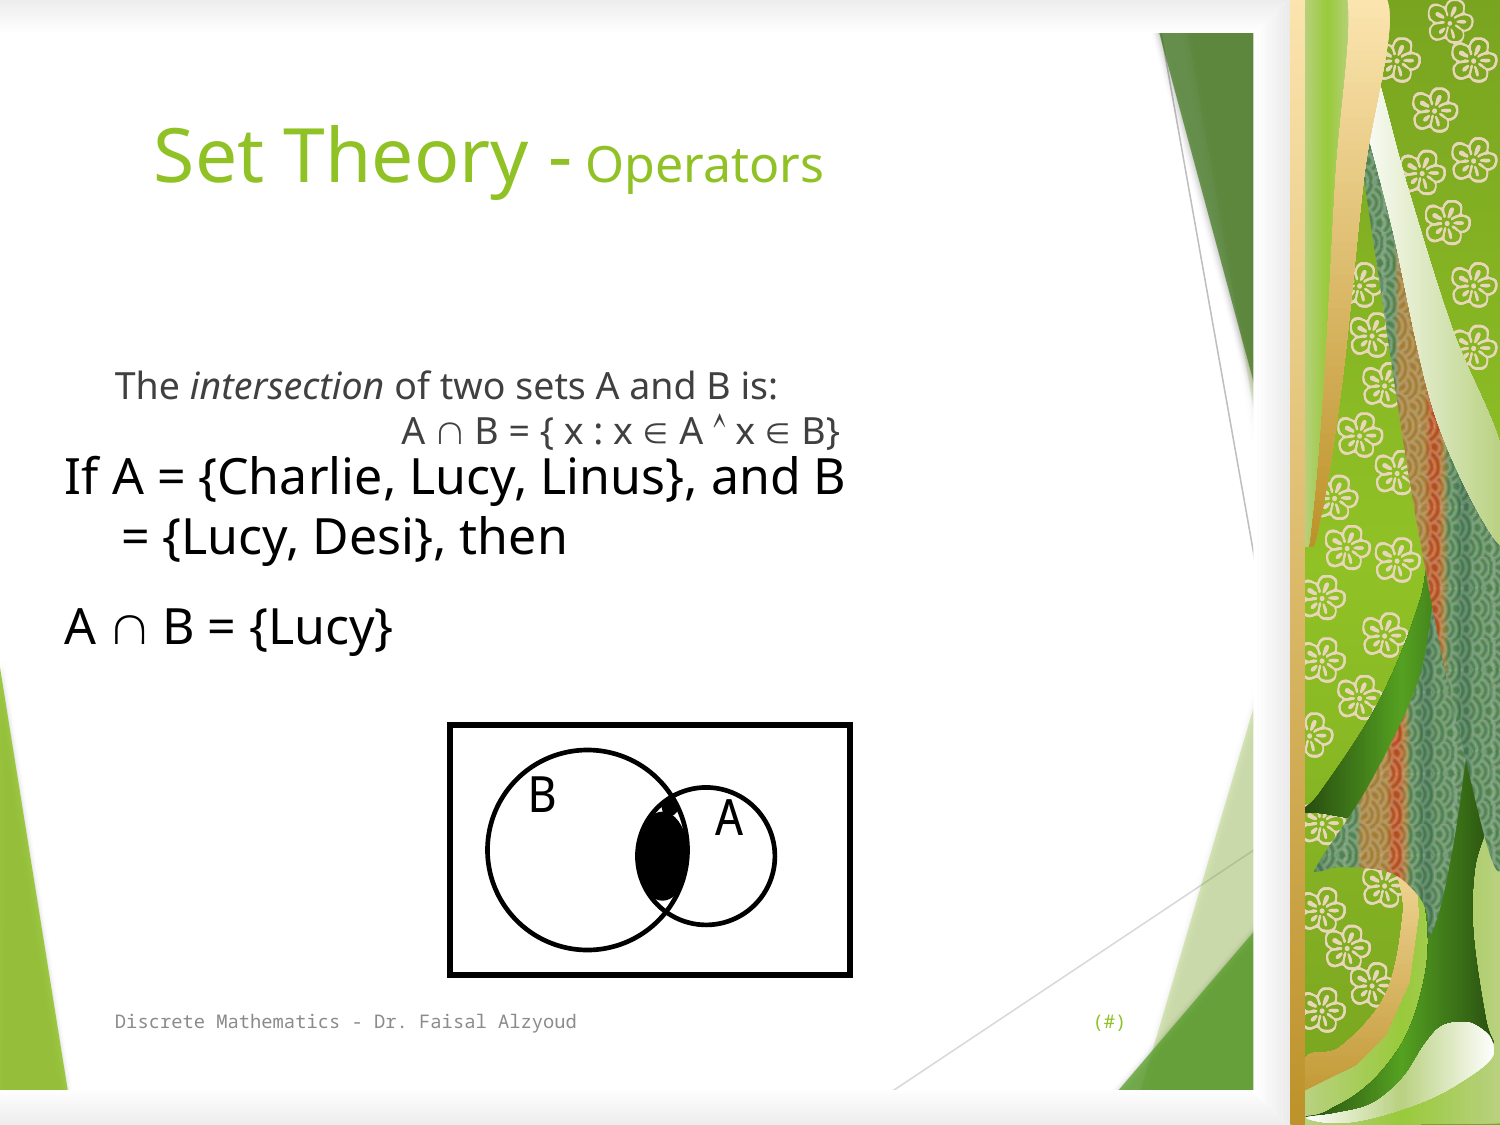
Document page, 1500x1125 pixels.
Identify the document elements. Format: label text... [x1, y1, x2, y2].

slide_number (#) [1057, 991, 1142, 1051]
picture [1314, 144, 1500, 936]
title Set Theory - Operators [99, 99, 1142, 317]
footer Discrete Mathematics - Dr. Faisal Alzyoud [99, 991, 859, 1051]
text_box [449, 724, 851, 976]
text_box If A = {Charlie, Lucy, Linus}, and B = {Lucy, Desi}, then [49, 437, 875, 575]
list The intersection of two sets A and B is: A  B = { x : x  A  x  B} [99, 354, 1142, 992]
text_box A  B = {Lucy} [49, 587, 1038, 675]
